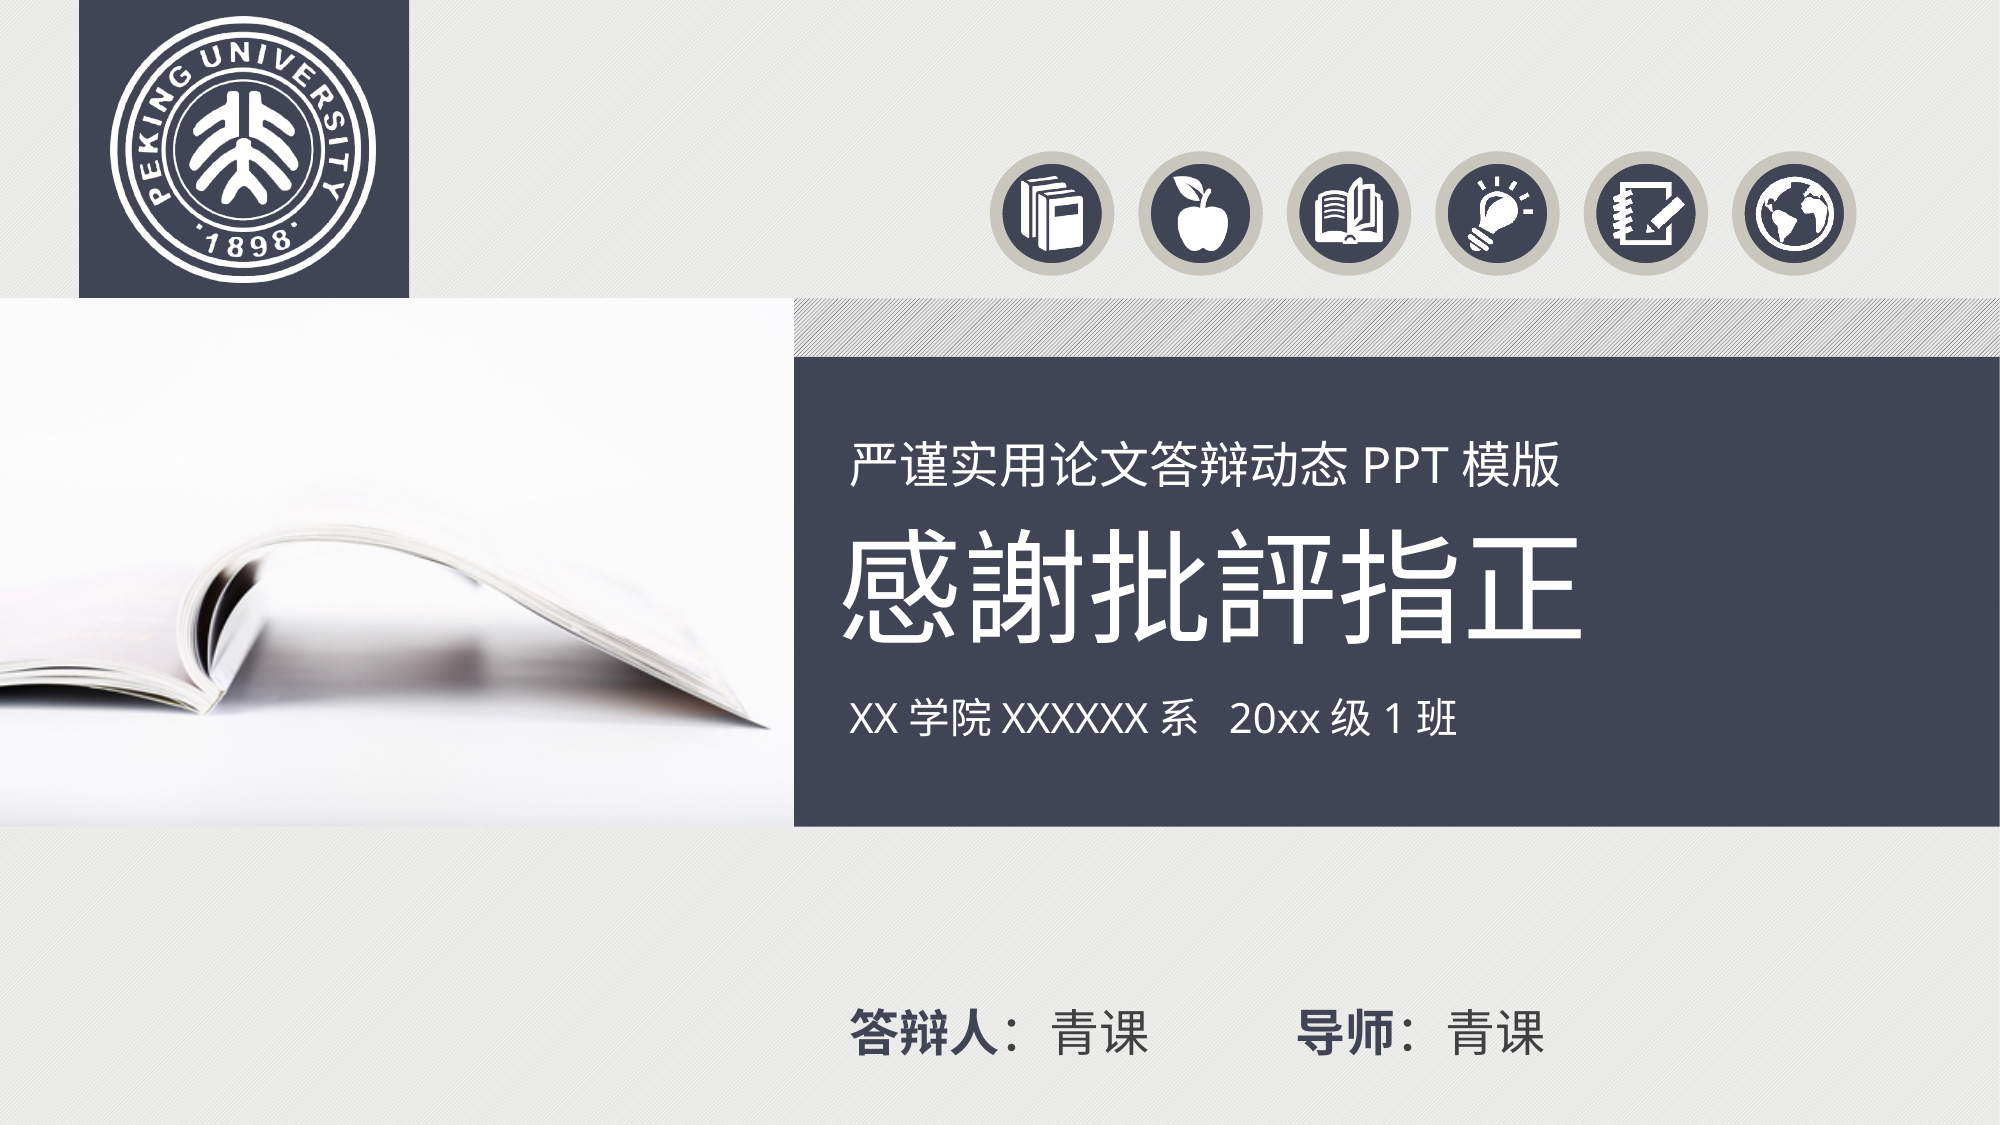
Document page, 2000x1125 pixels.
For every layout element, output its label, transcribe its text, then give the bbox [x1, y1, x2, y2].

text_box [1292, 157, 1406, 270]
picture [109, 16, 377, 283]
picture [0, 298, 794, 827]
text_box [798, 359, 2000, 829]
text_box [77, 0, 411, 296]
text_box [1738, 157, 1851, 270]
text_box 严谨实用论文答辩动态PPT模版 [834, 396, 1603, 501]
text_box 感謝批評指正 [822, 501, 1884, 667]
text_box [1144, 157, 1257, 270]
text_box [1441, 157, 1554, 270]
text_box 答辩人：青课 导师：青课 [834, 964, 1792, 1069]
text_box [791, 296, 2000, 359]
text_box XX学院XXXXXX系 20xx级1班 [834, 667, 1514, 749]
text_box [1589, 157, 1703, 270]
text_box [995, 157, 1109, 270]
